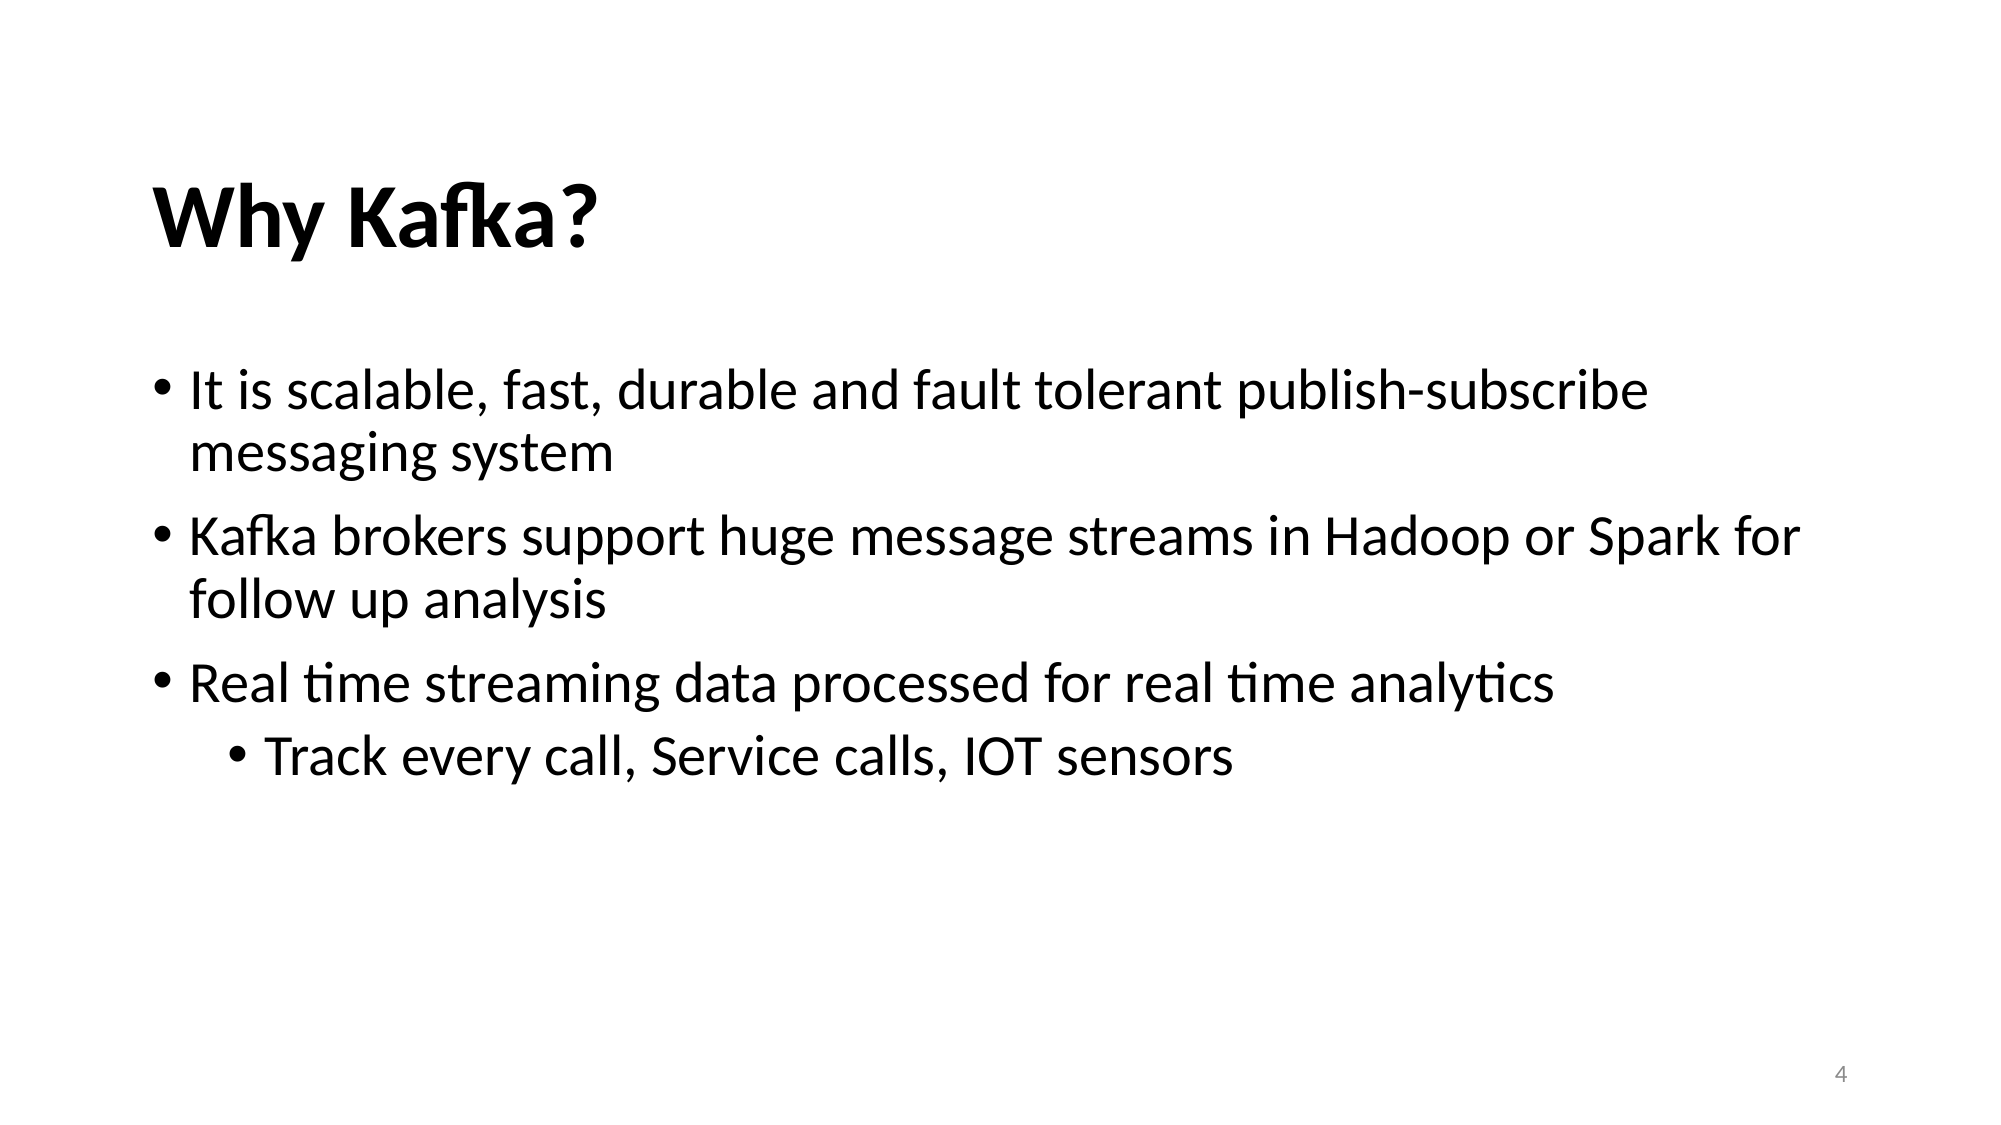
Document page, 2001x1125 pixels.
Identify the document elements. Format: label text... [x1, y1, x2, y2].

title Why Kafka? [137, 59, 1863, 278]
list It is scalable, fast, durable and fault tolerant publish-subscribe messaging system Kafka brokers support huge message streams in Hadoop or Spark for follow up analysis Real time streaming data processed for real time analytics Track every call, Service calls, IOT sensors [137, 351, 1863, 1066]
slide_number 4 [1412, 1042, 1863, 1103]
